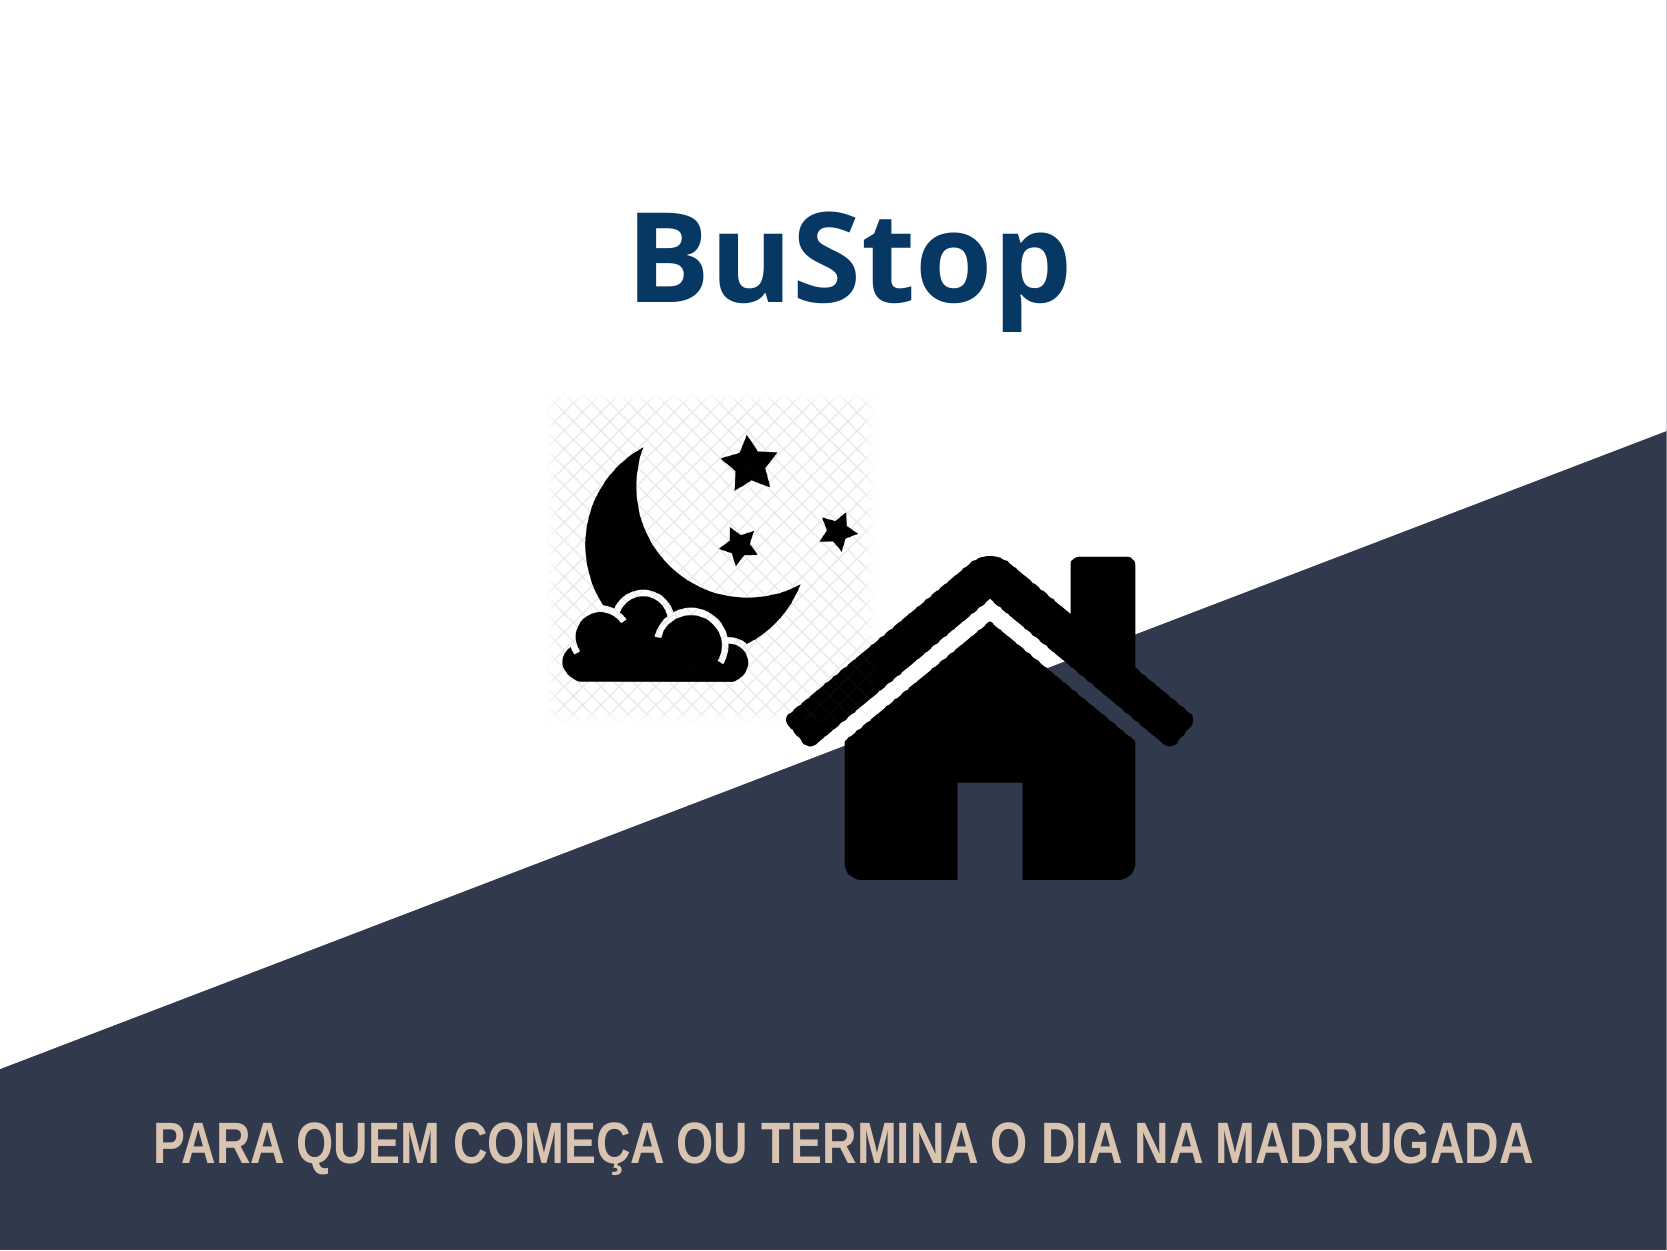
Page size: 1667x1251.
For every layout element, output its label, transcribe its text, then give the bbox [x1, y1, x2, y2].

text_box PARA QUEM COMEÇA OU TERMINA O DIA NA MADRUGADA [16, 1097, 1667, 1184]
picture [544, 392, 1194, 922]
text_box BuStop [565, 170, 1134, 338]
